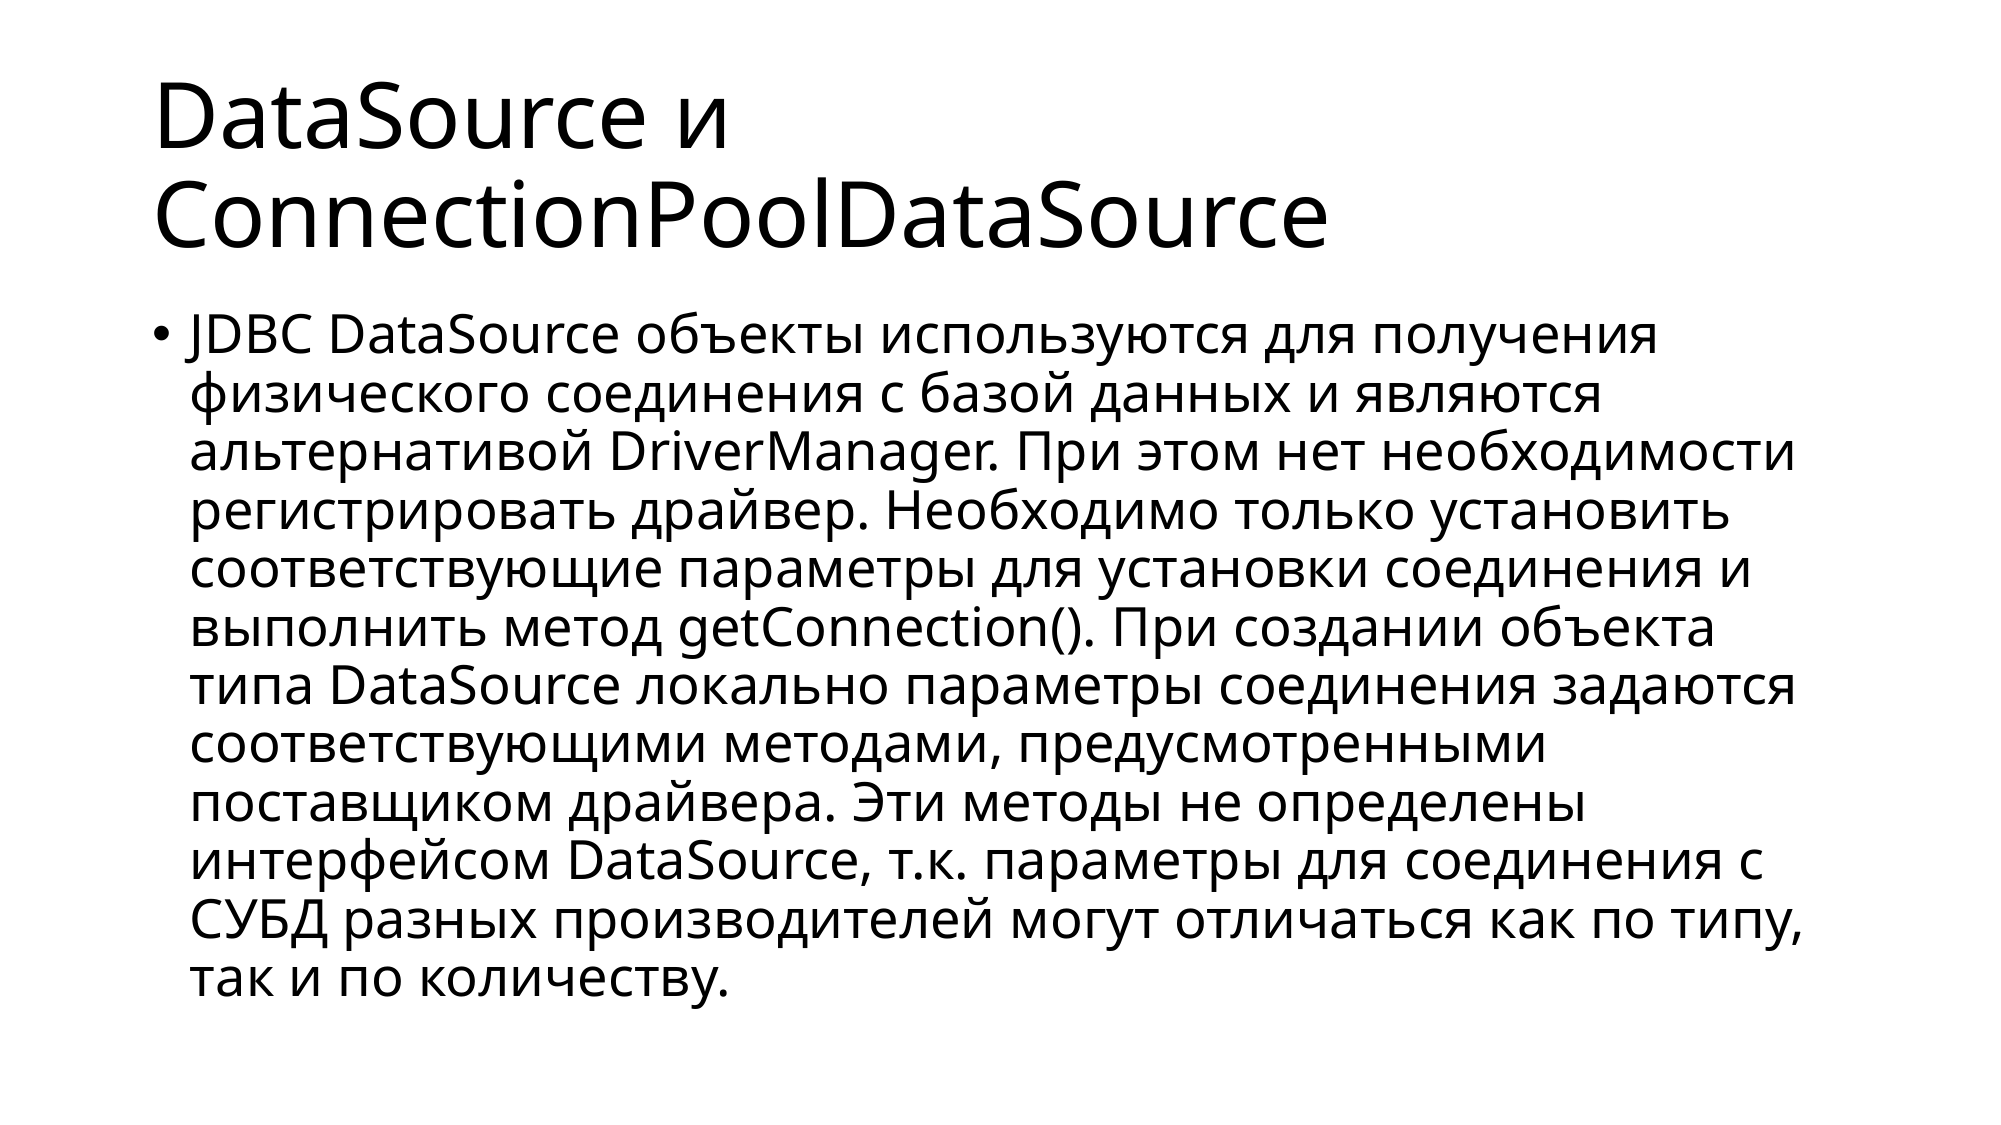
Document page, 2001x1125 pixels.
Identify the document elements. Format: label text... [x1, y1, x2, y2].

title DataSource и ConnectionPoolDataSource [137, 59, 1863, 278]
list JDBC DataSource объекты используются для получения физического соединения с базой данных и являются альтернативой DriverManager. При этом нет необходимости регистрировать драйвер. Необходимо только установить соответствующие параметры для установки соединения и выполнить метод getConnection(). При создании объекта типа DataSource локально параметры соединения задаются соответствующими методами, предусмотренными поставщиком драйвера. Эти методы не определены интерфейсом DataSource, т.к. параметры для соединения с СУБД разных производителей могут отличаться как по типу, так и по количеству. [137, 299, 1863, 1014]
